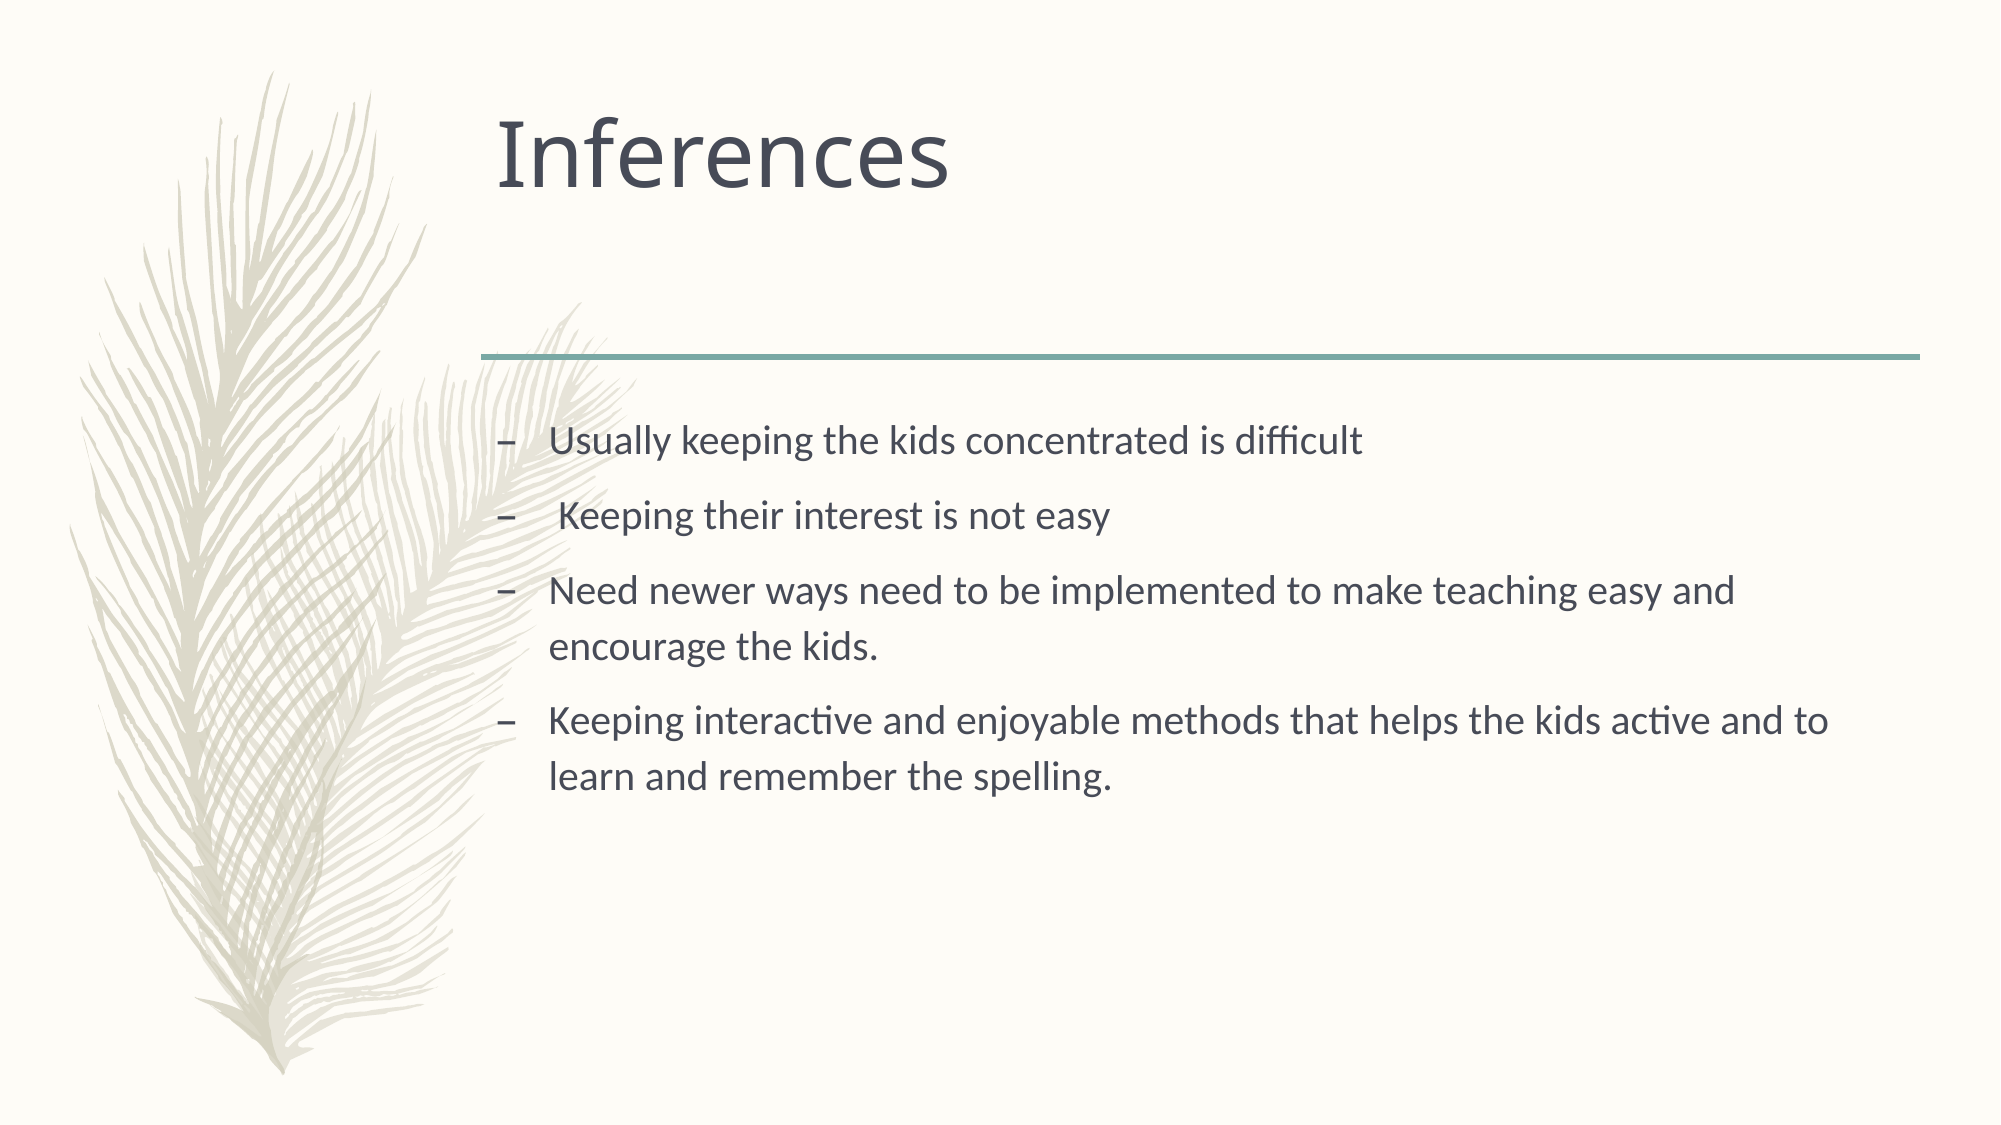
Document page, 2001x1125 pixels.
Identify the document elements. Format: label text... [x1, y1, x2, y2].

title Inferences [481, 93, 1920, 350]
list Usually keeping the kids concentrated is difficult Keeping their interest is not easy Need newer ways need to be implemented to make teaching easy and encourage the kids. Keeping interactive and enjoyable methods that helps the kids active and to learn and remember the spelling. [481, 399, 1920, 999]
